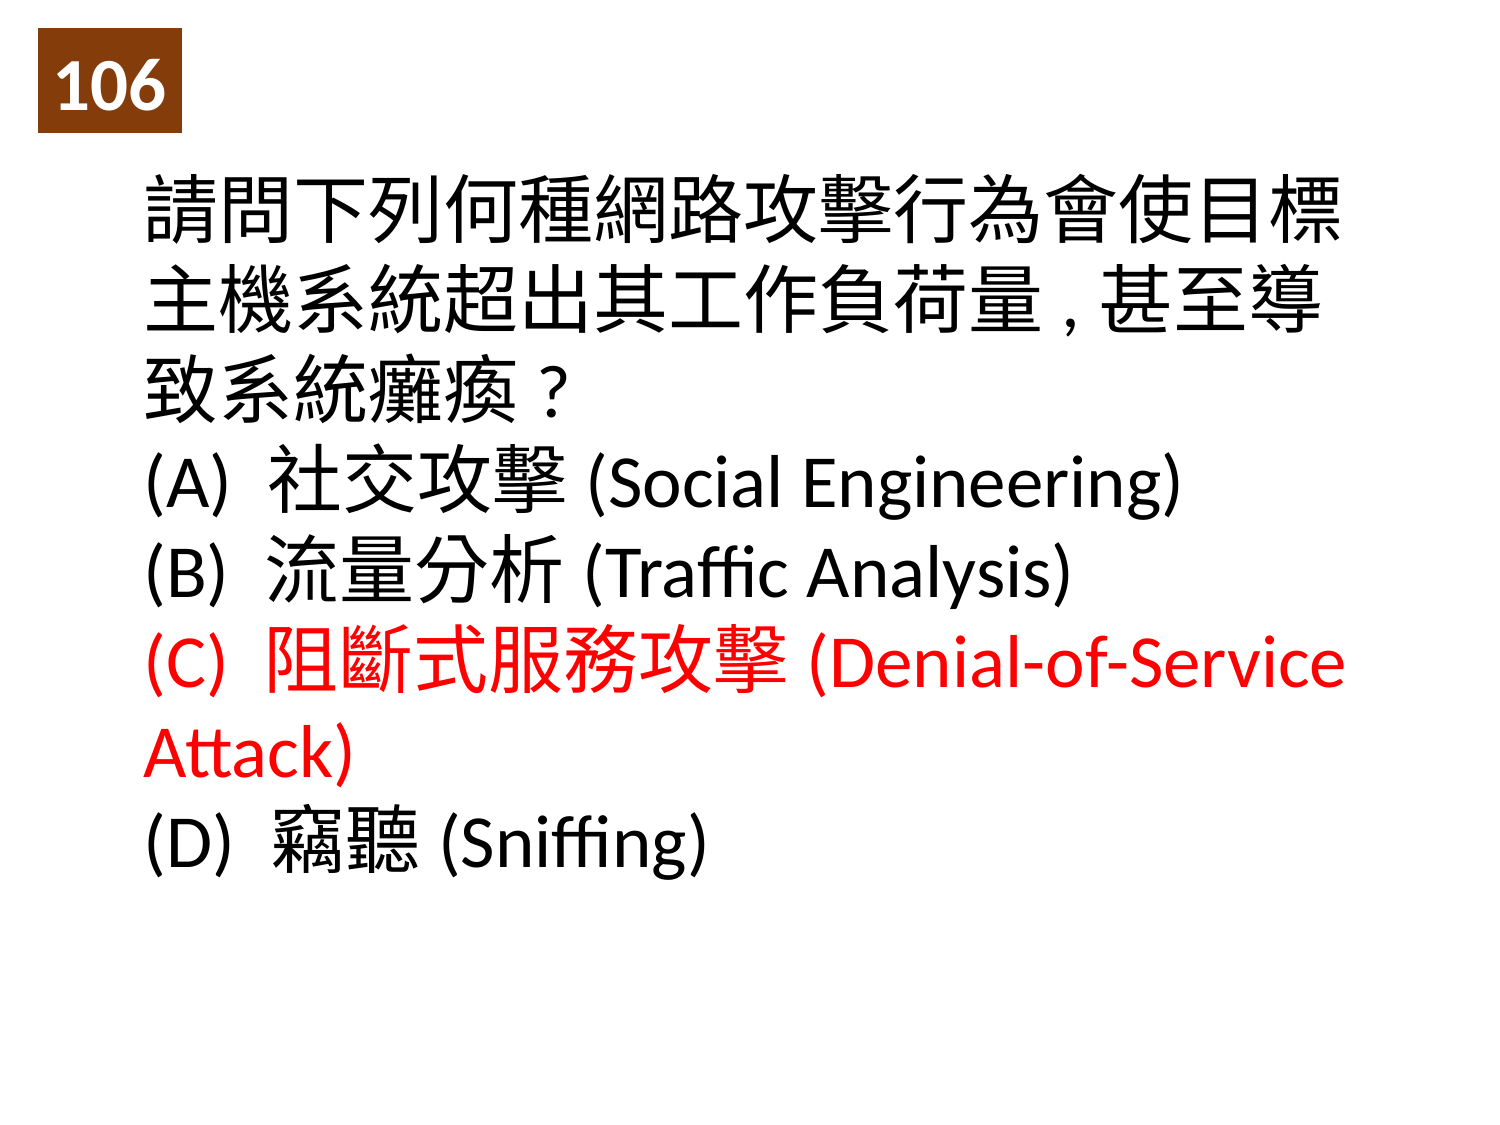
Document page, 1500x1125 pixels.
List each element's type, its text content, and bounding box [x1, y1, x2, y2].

text_box 106 [38, 28, 182, 133]
text_box 請問下列何種網路攻擊行為會使目標主機系統超出其工作負荷量,甚至導致系統癱瘓? (A) 社交攻擊(Social Engineering) (B) 流量分析(Traffic Analysis) (C) 阻斷式服務攻擊(Denial-of-Service Attack) (D) 竊聽(Sniffing) [128, 155, 1372, 890]
